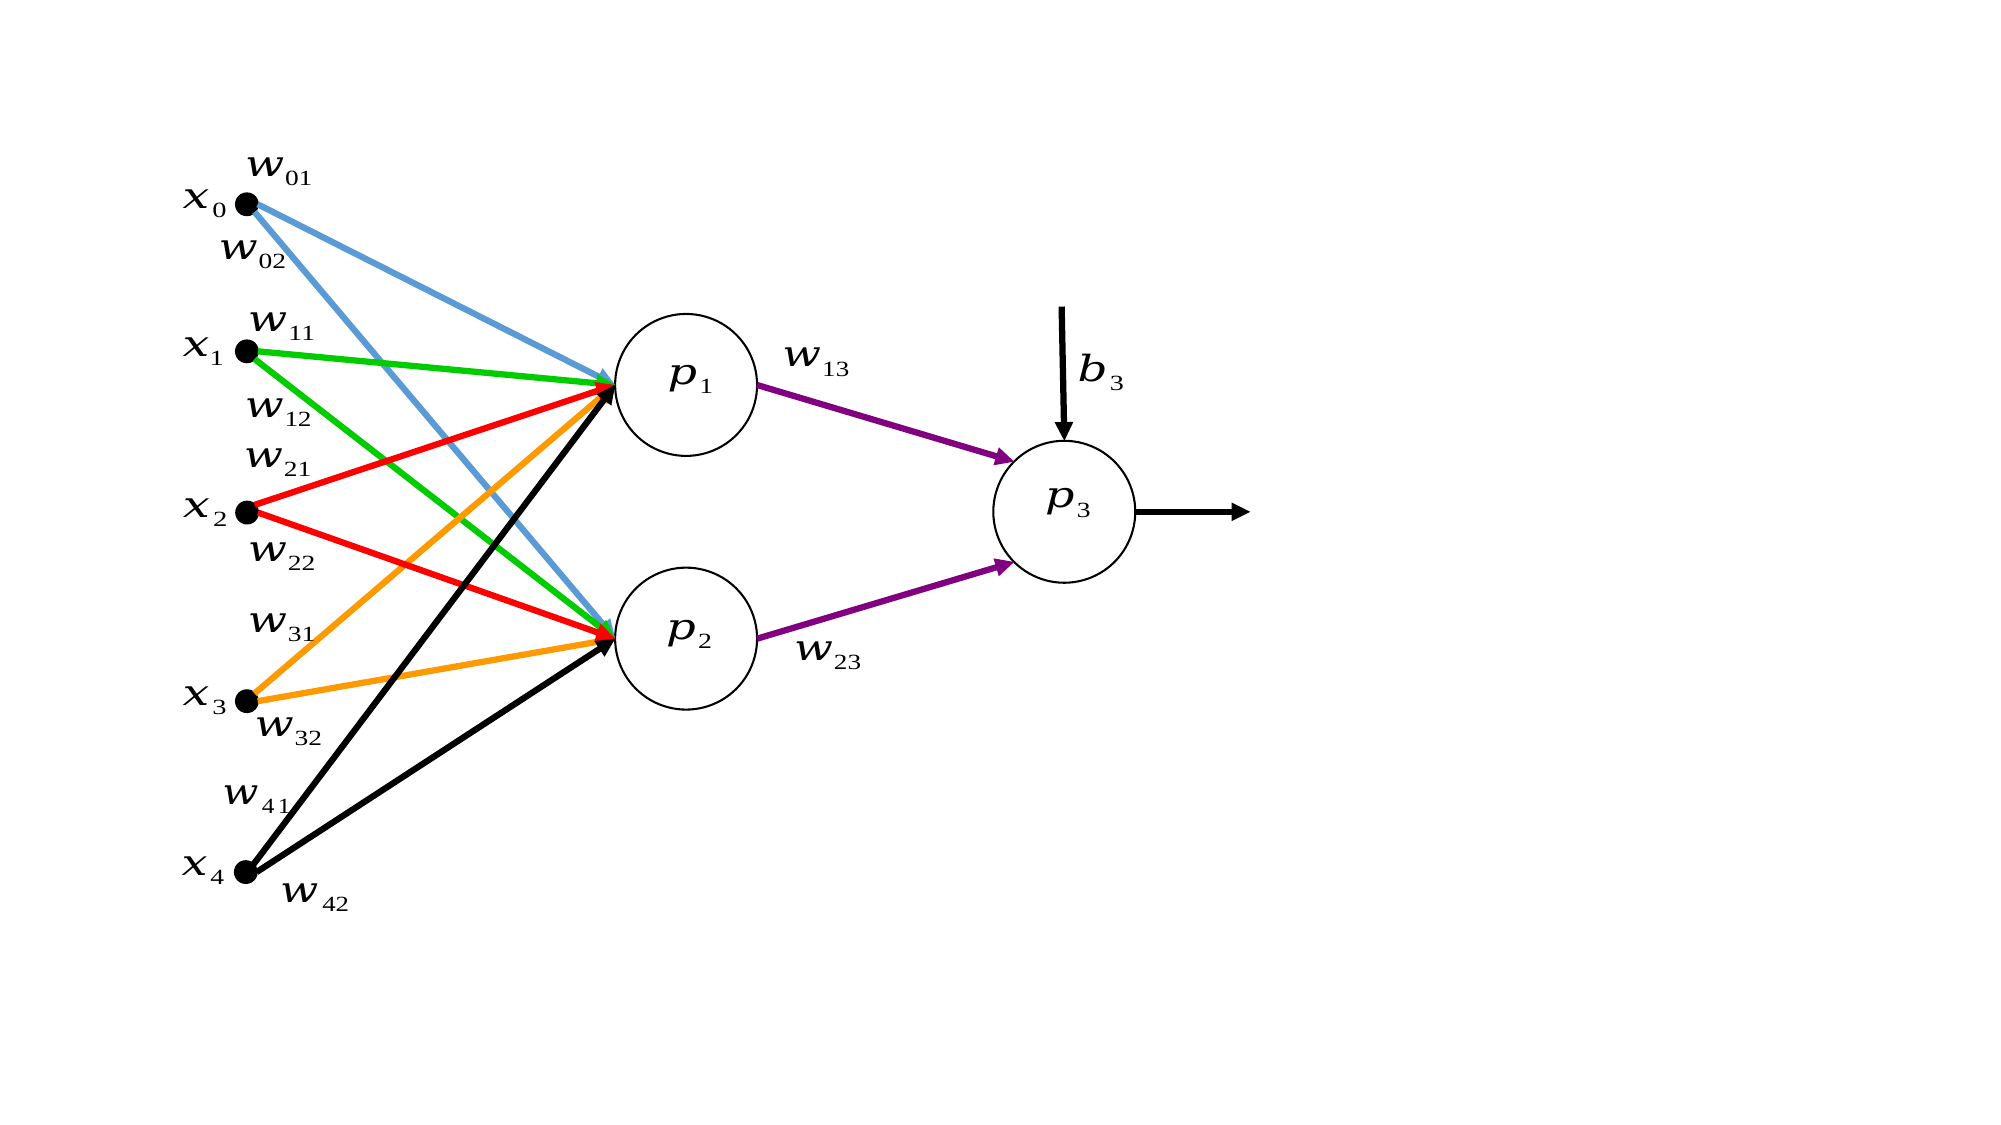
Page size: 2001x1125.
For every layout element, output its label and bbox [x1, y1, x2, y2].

text_box [1061, 306, 1065, 441]
text_box [992, 439, 1137, 584]
text_box [616, 312, 758, 457]
text_box [234, 192, 259, 217]
text_box [235, 500, 253, 525]
text_box [254, 211, 616, 359]
text_box [757, 384, 1015, 462]
text_box [254, 359, 616, 384]
text_box [257, 204, 616, 211]
text_box [257, 351, 616, 359]
text_box [757, 561, 1015, 639]
text_box [616, 566, 759, 711]
text_box [253, 384, 616, 865]
text_box [256, 638, 616, 873]
text_box [234, 689, 253, 714]
text_box [233, 860, 258, 885]
text_box [234, 339, 254, 364]
